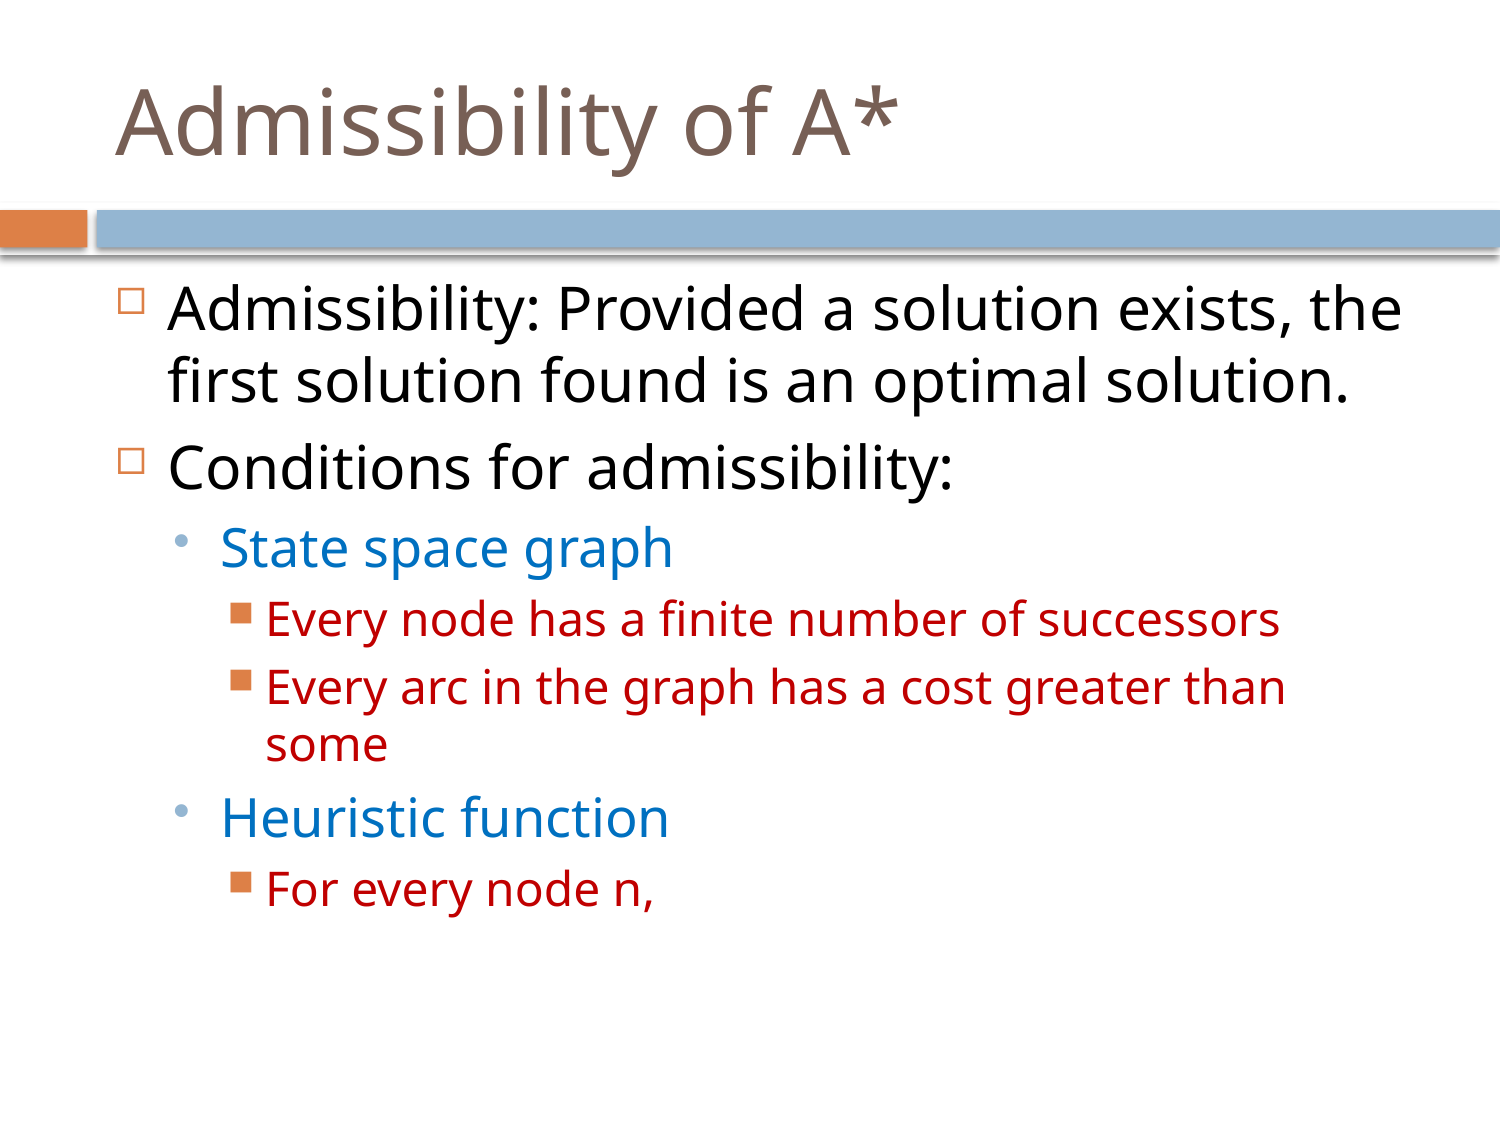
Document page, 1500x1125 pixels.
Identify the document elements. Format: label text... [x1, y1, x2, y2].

title Admissibility of A* [100, 37, 1438, 200]
